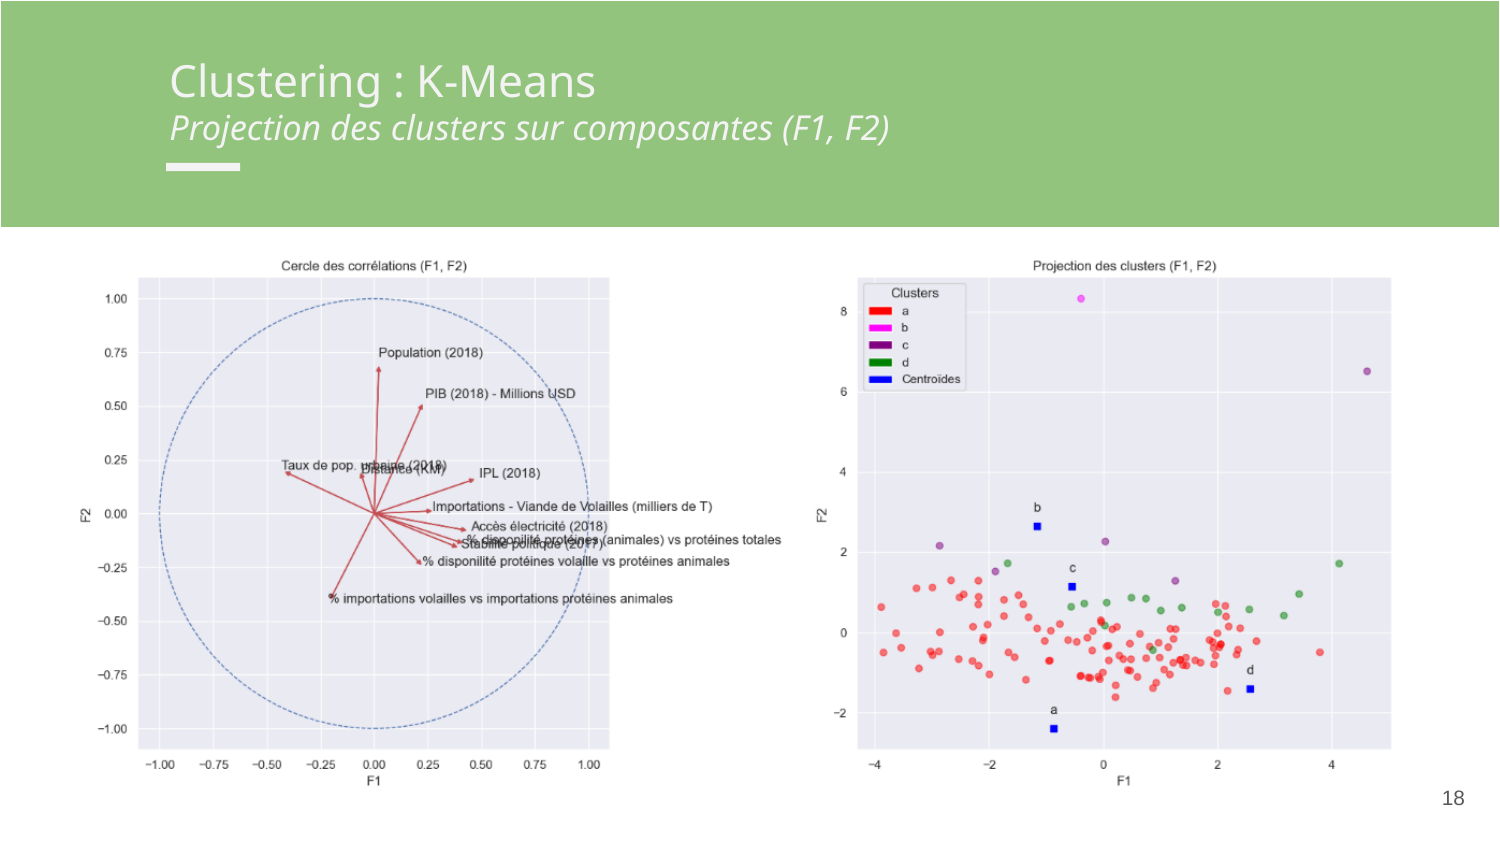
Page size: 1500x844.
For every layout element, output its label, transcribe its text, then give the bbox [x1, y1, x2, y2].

text_box [0, 0, 1500, 228]
text_box Clustering : K-Means Projection des clusters sur composantes (F1, F2) [154, 38, 1500, 163]
picture [59, 252, 1400, 799]
slide_number ‹#› [1389, 764, 1480, 830]
text_box [166, 162, 241, 172]
